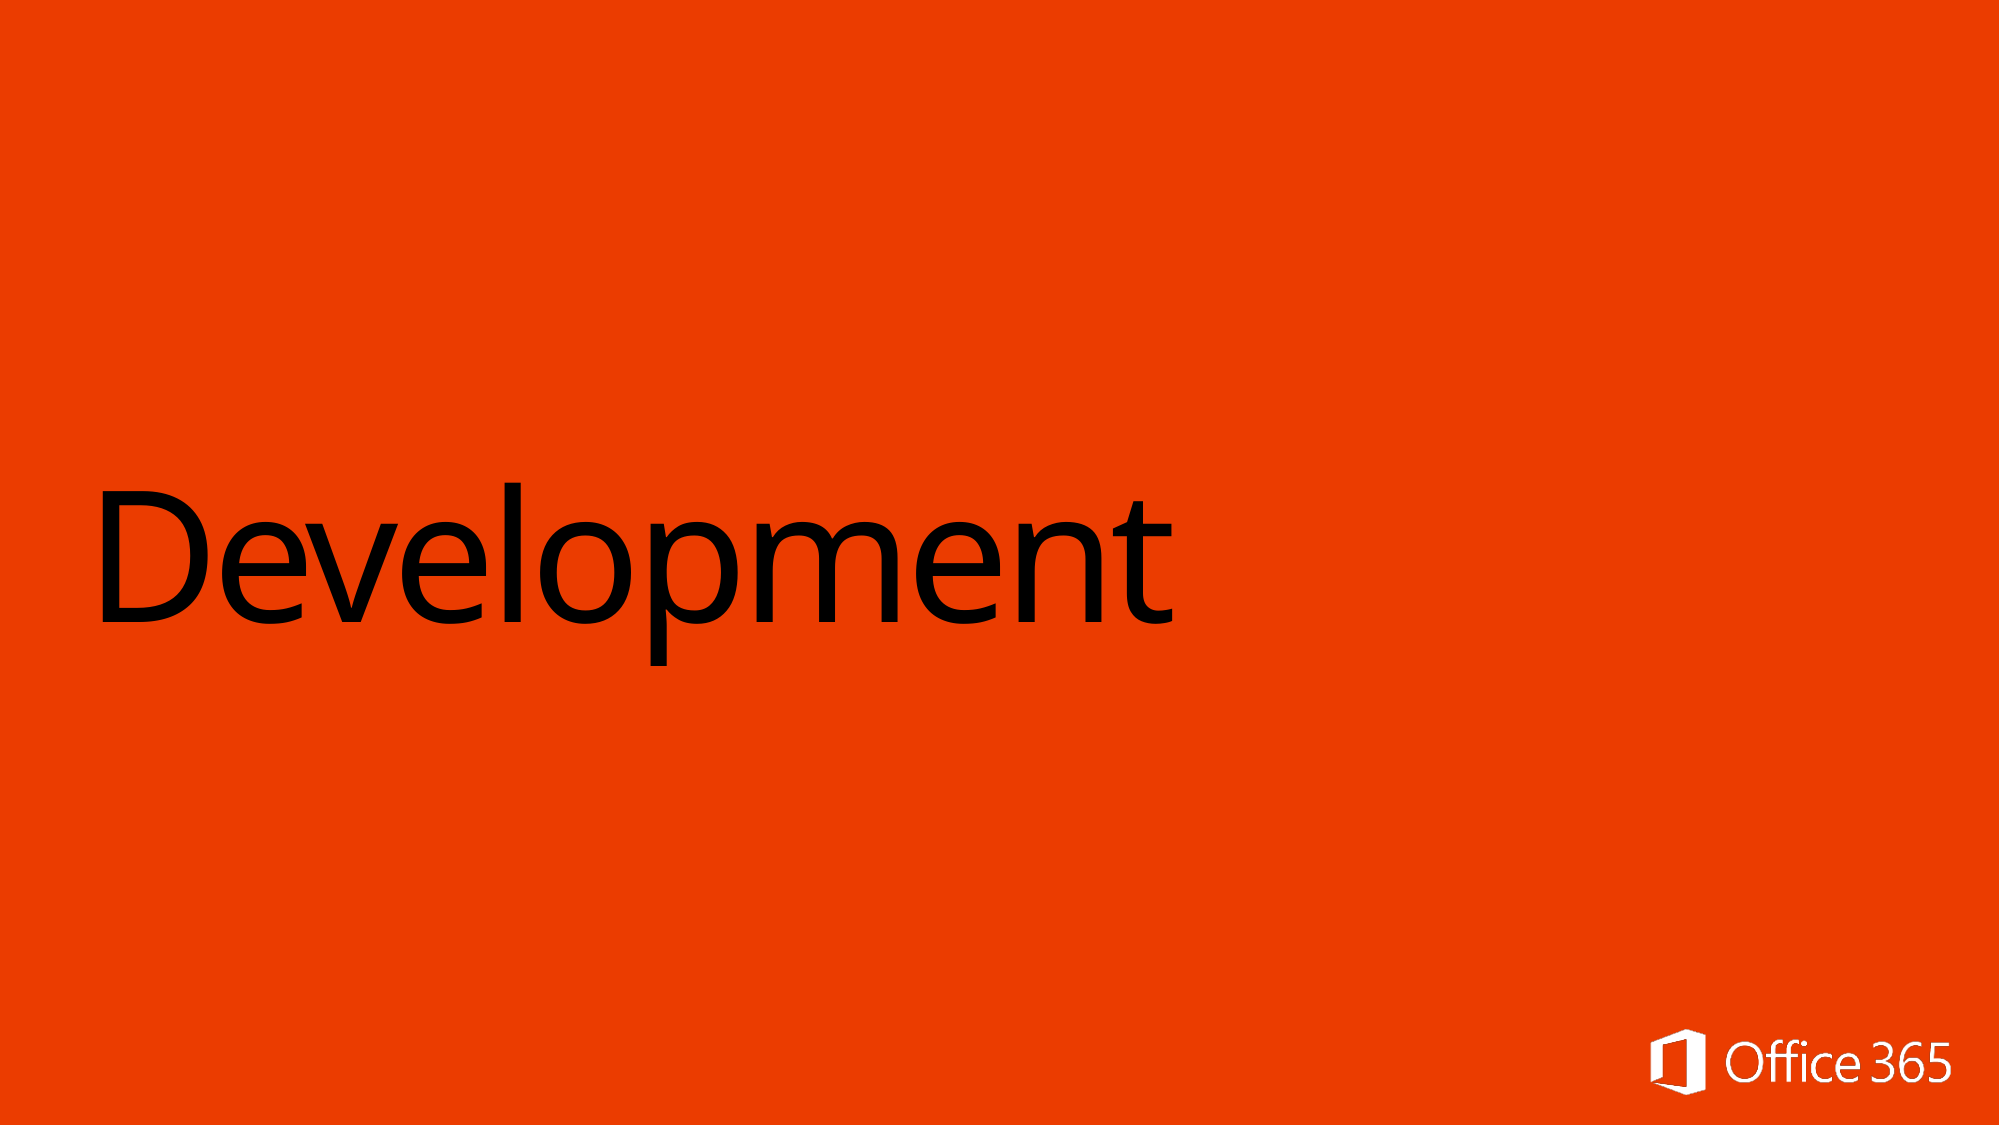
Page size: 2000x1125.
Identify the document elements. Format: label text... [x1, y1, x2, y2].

title Development [85, 462, 1914, 663]
picture [1622, 1000, 1978, 1124]
